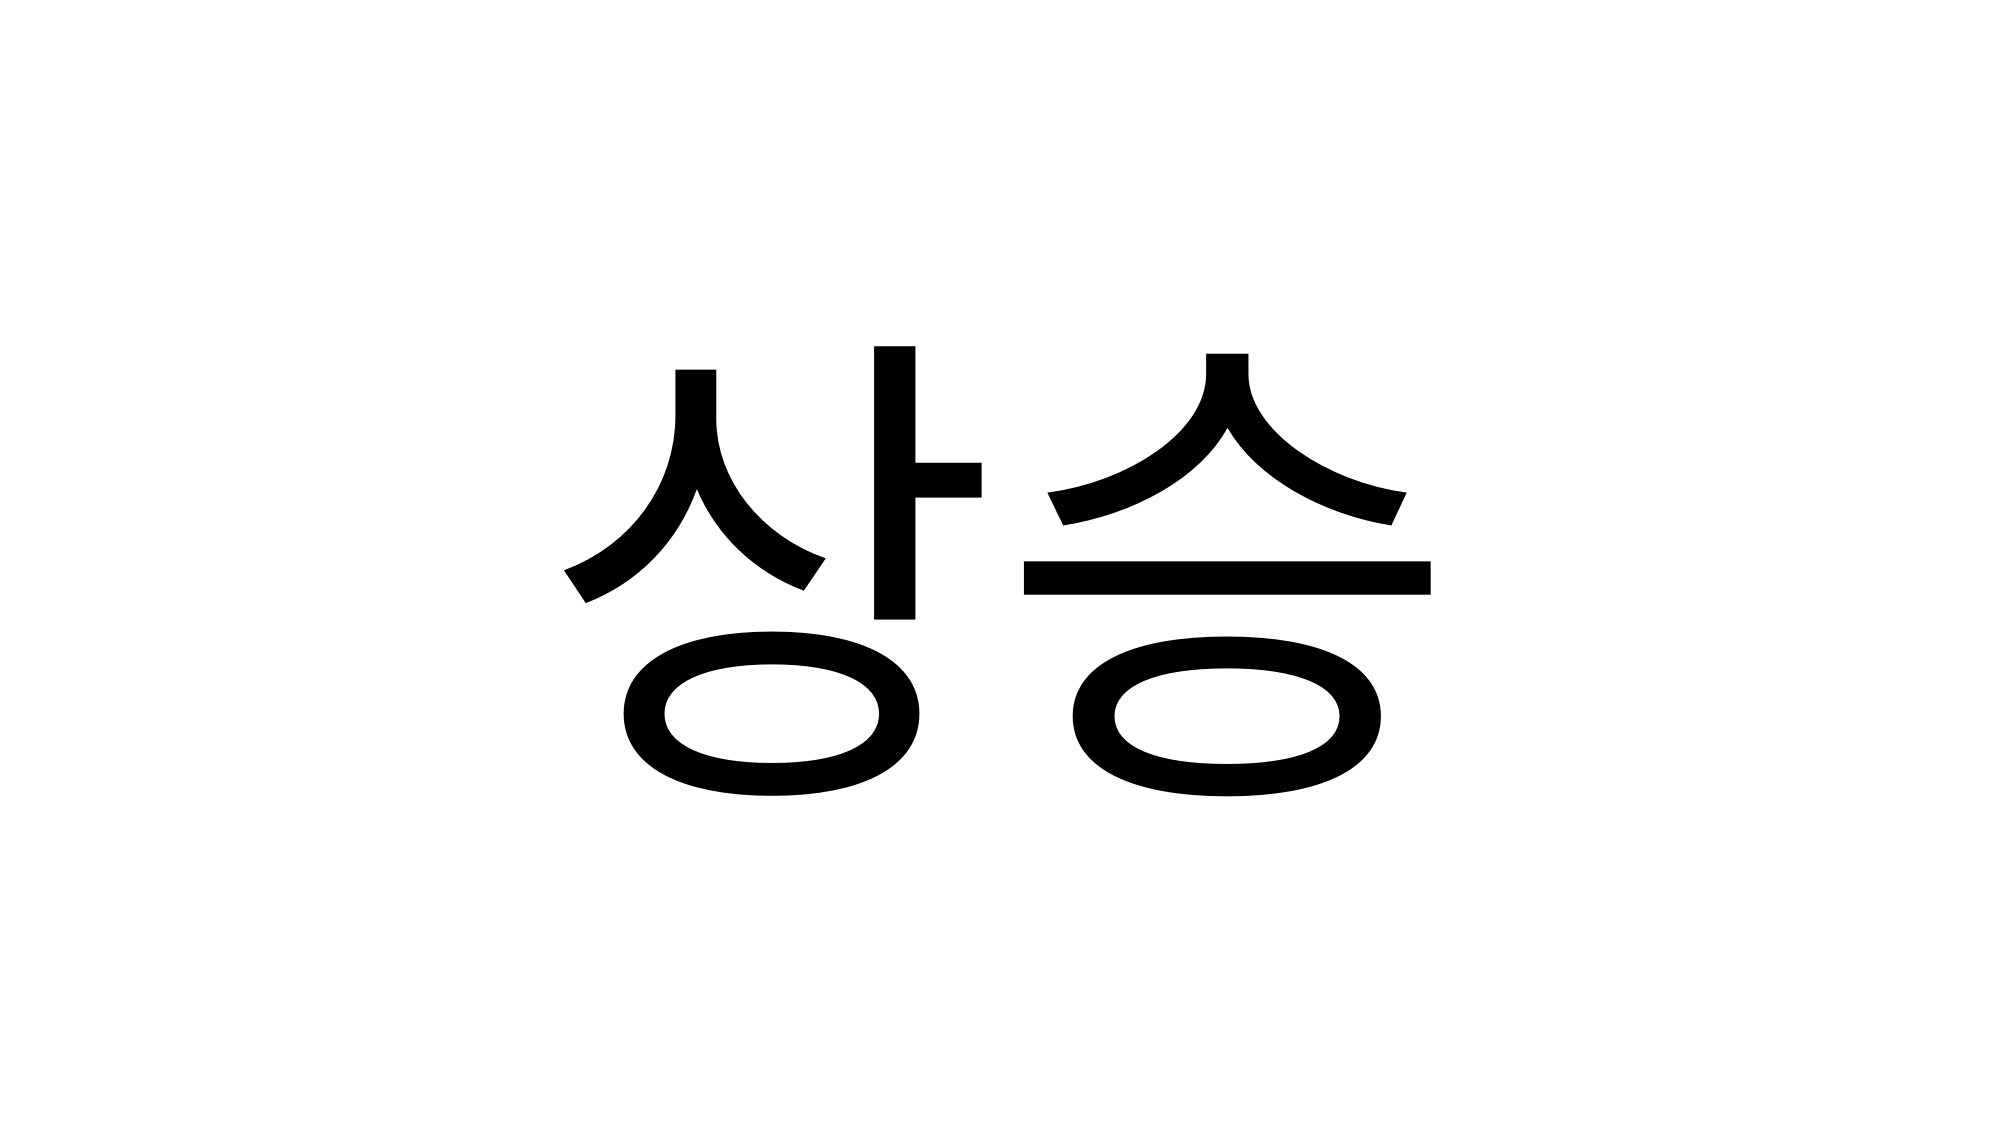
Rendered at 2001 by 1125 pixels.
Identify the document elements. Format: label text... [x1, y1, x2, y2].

text_box 상승 [526, 253, 1474, 866]
